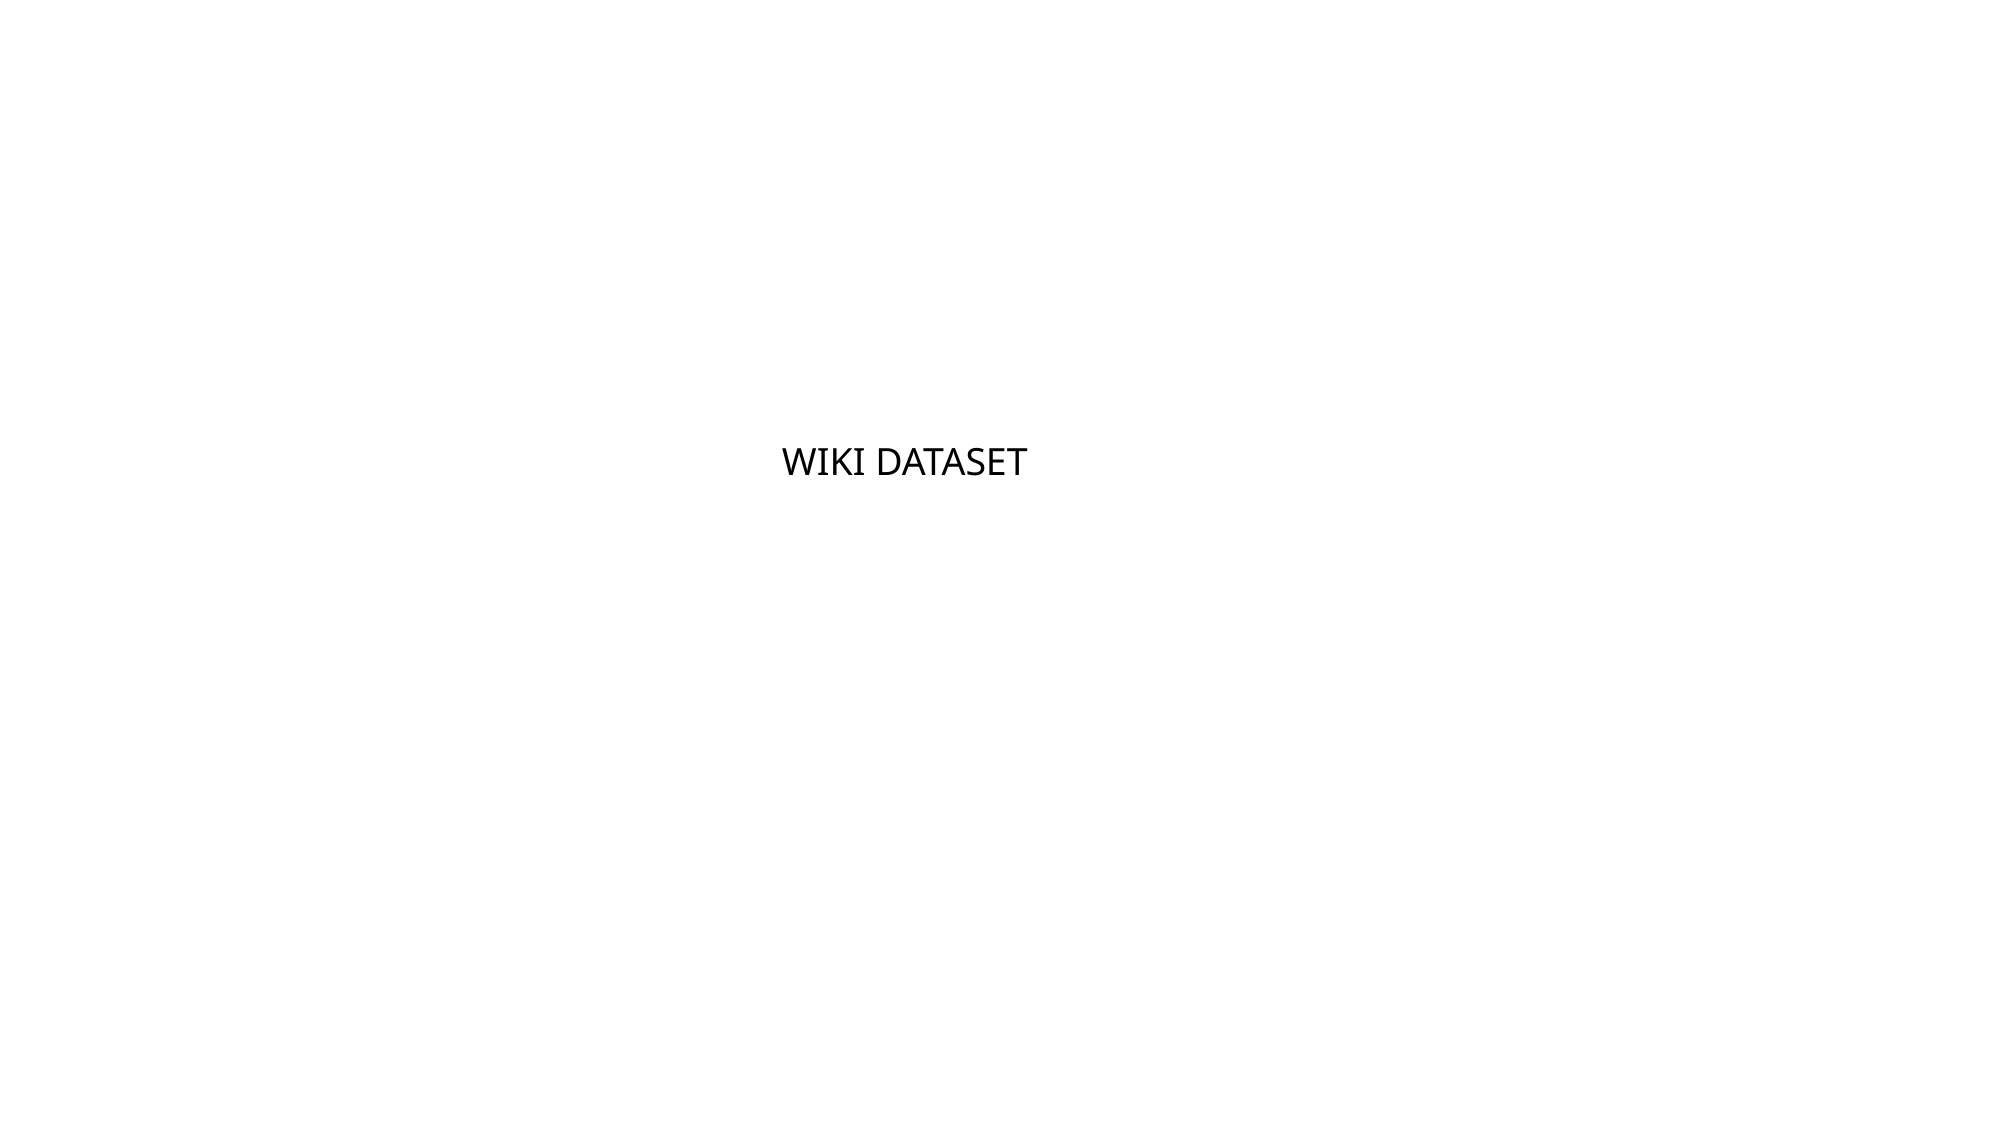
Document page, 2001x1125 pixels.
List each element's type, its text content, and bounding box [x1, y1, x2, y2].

text_box WIKI DATASET [690, 430, 1119, 491]
